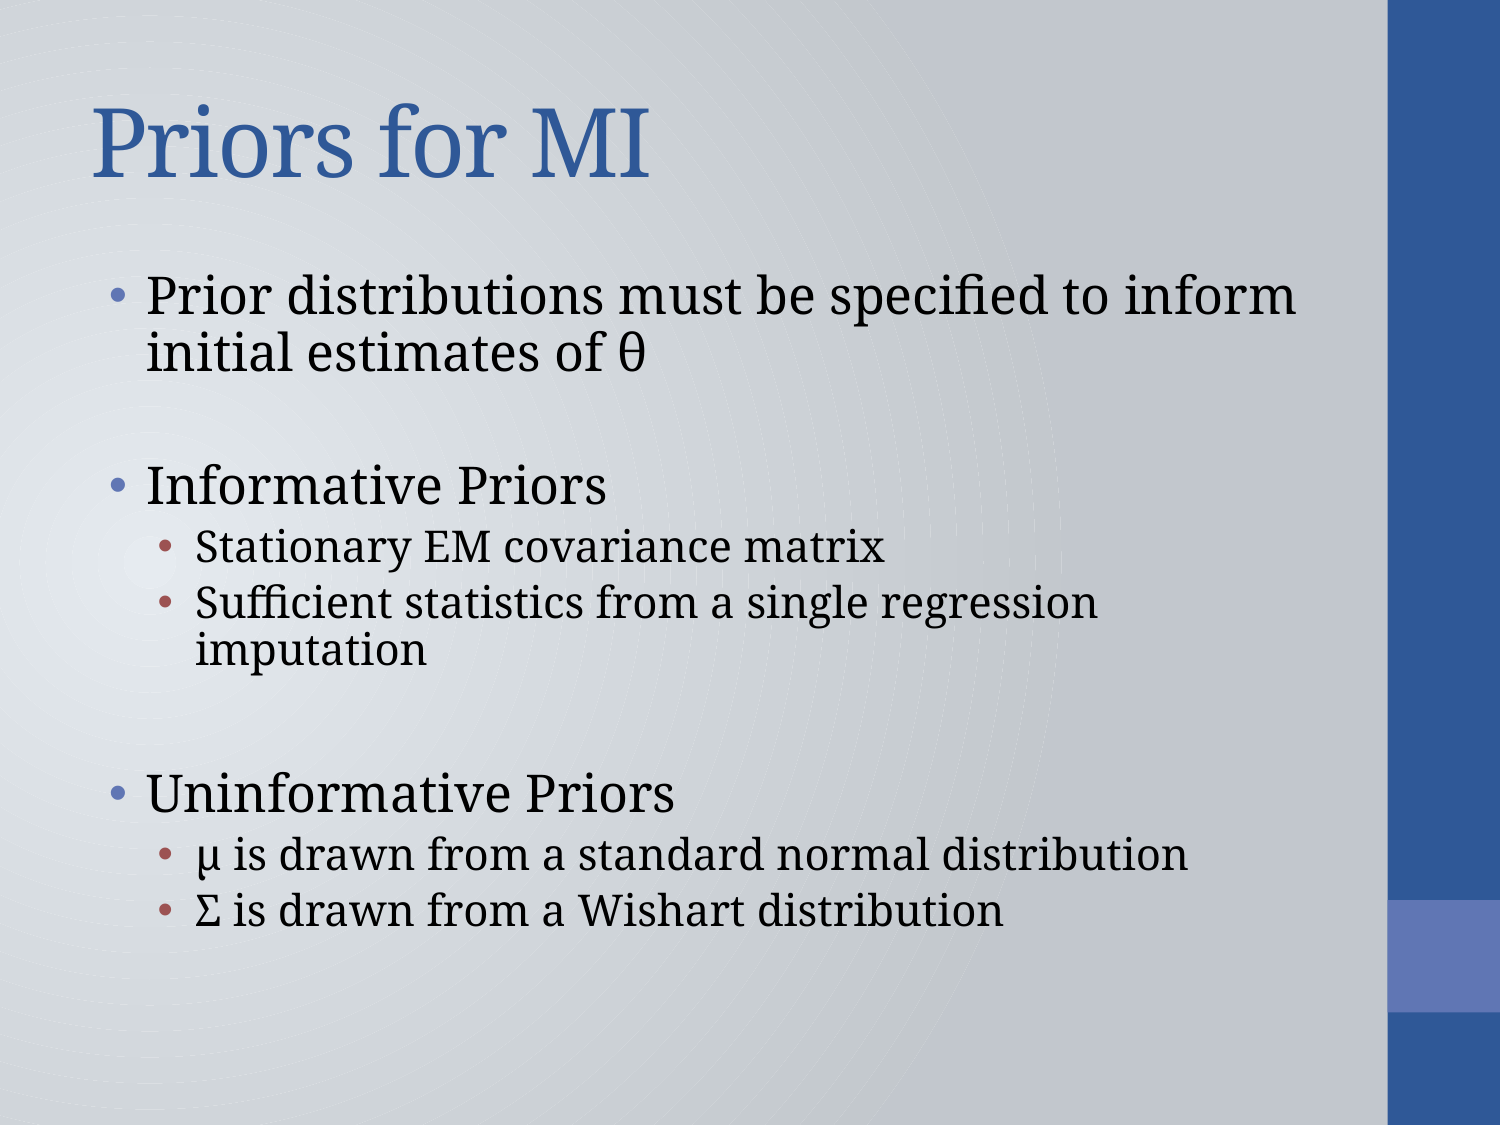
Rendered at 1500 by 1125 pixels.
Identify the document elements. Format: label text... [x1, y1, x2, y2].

title Priors for MI [75, 45, 1325, 233]
list Prior distributions must be specified to inform initial estimates of θ Informative Priors Stationary EM covariance matrix Sufficient statistics from a single regression imputation Uninformative Priors μ is drawn from a standard normal distribution Σ is drawn from a Wishart distribution [75, 262, 1325, 1050]
